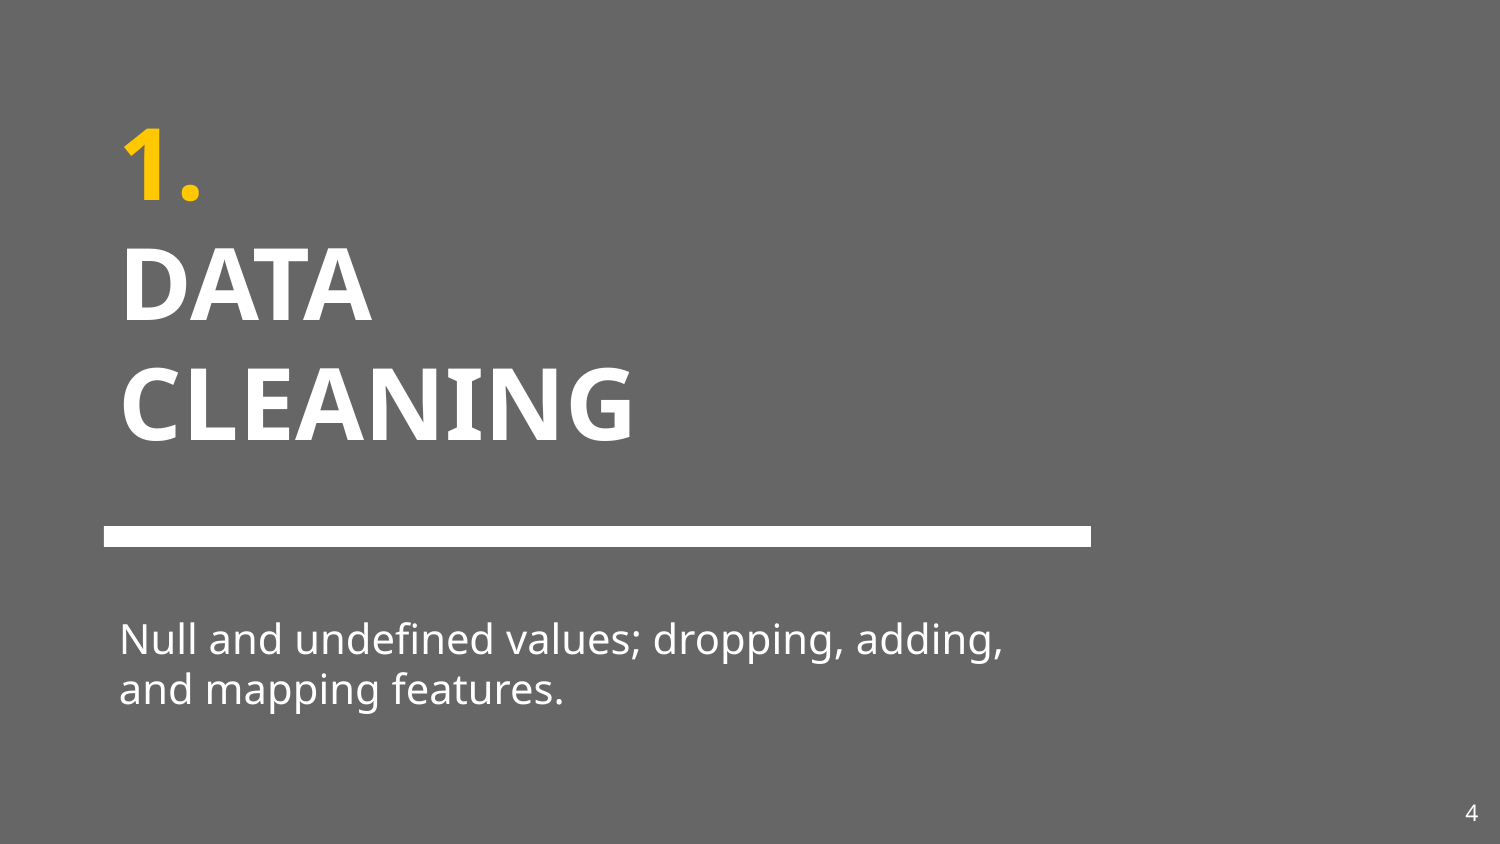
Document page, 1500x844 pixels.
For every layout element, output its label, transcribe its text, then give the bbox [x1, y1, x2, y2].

subtitle Null and undefined values; dropping, adding, and mapping features. [103, 598, 1104, 733]
title 1. DATA CLEANING [103, 284, 1090, 475]
slide_number ‹#› [1403, 783, 1494, 832]
